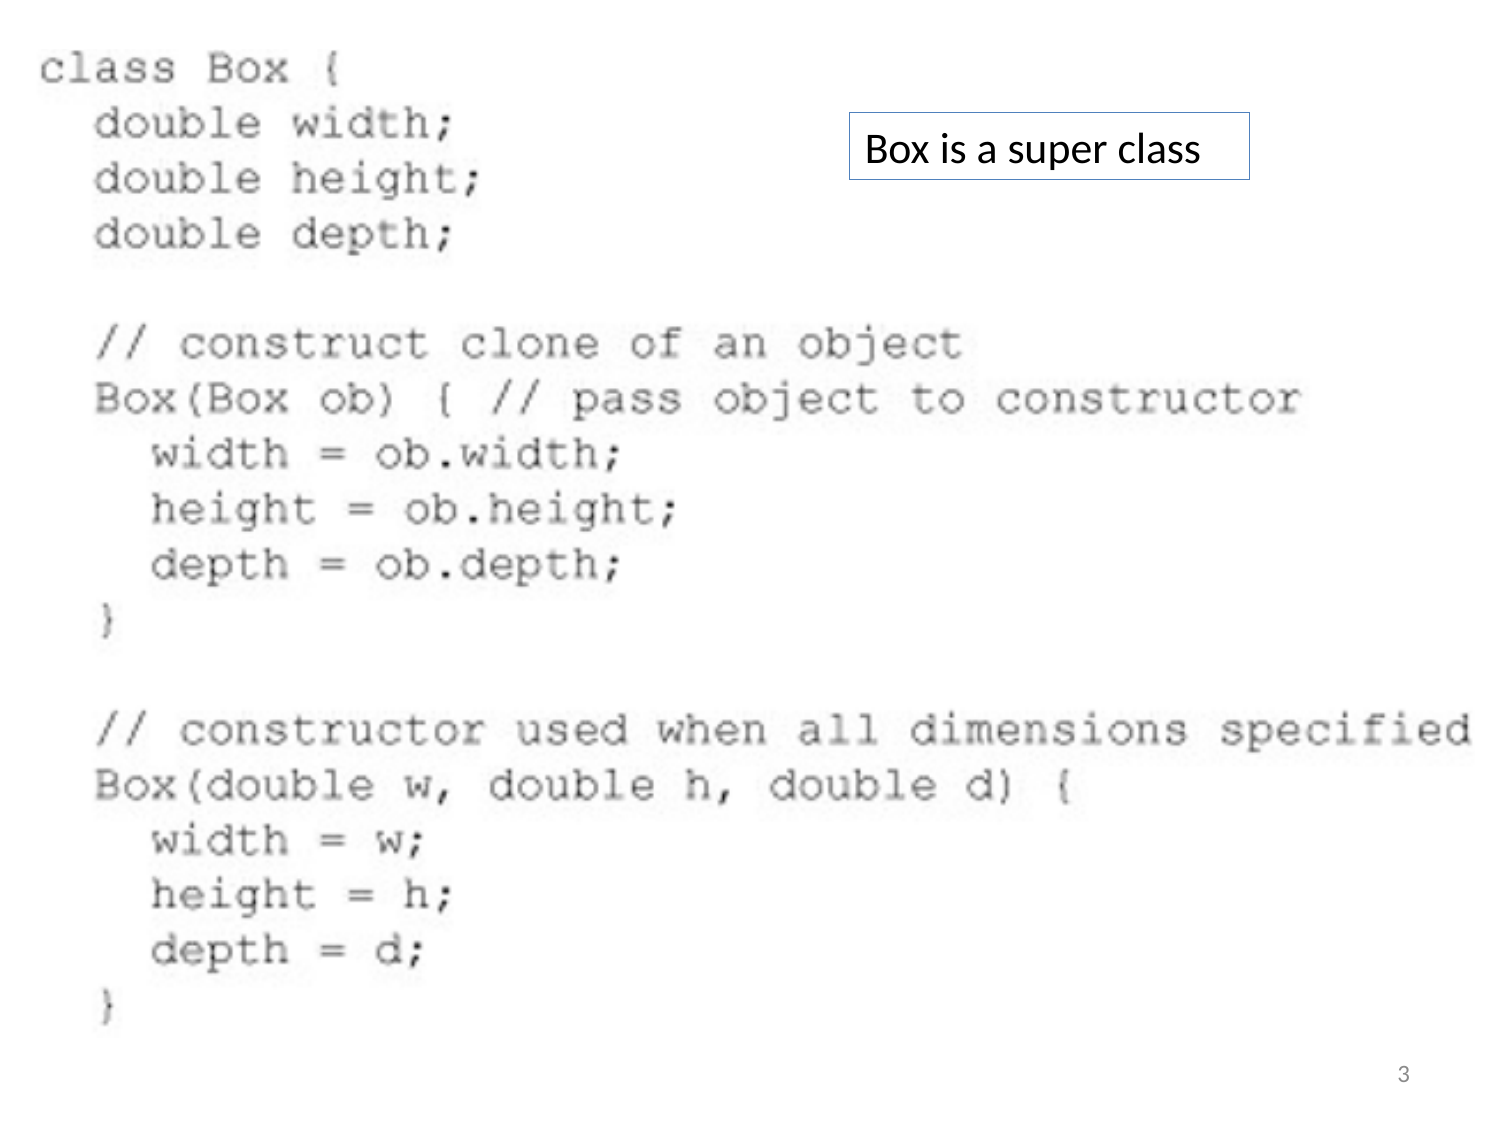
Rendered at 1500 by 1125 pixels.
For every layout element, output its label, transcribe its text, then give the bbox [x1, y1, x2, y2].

slide_number 3 [1074, 1046, 1425, 1103]
picture [24, 49, 1491, 1038]
